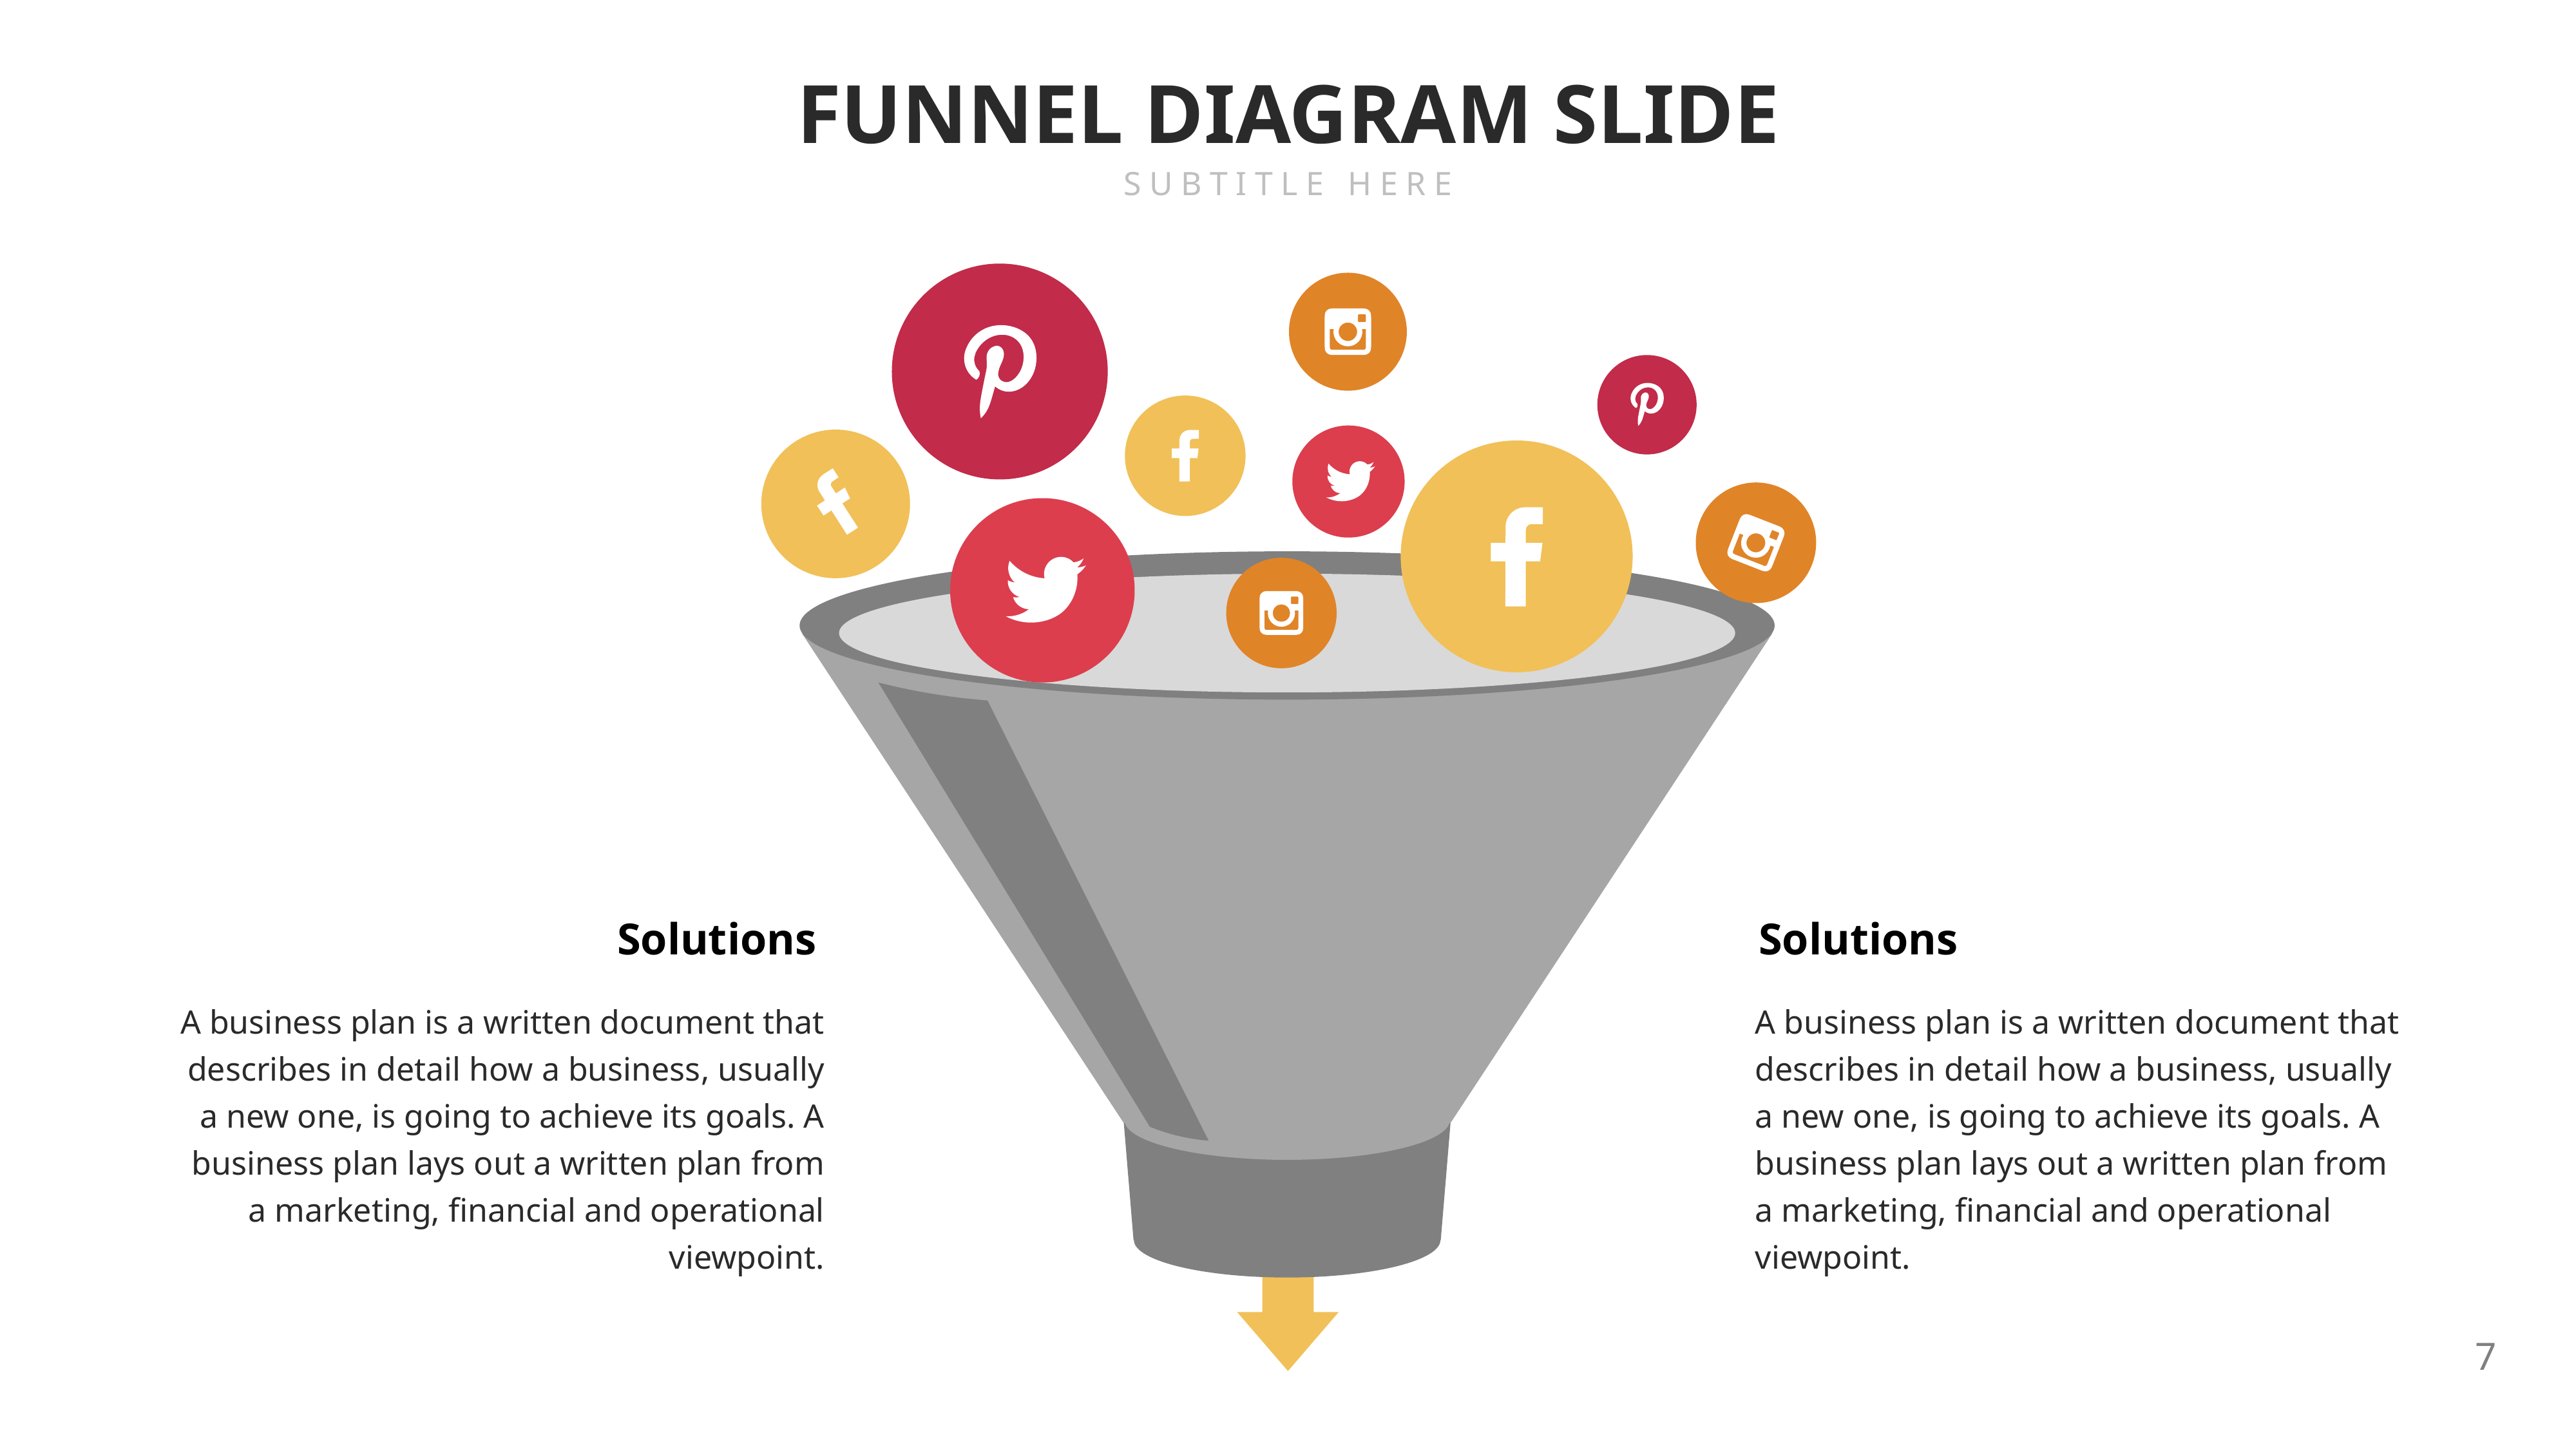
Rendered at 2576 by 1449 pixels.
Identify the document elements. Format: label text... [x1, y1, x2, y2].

text_box Solutions [607, 907, 761, 969]
text_box Solutions [1817, 907, 1968, 969]
text_box A business plan is a written document that describes in detail how a business, usually a new one, is going to achieve its goals. A business plan lays out a written plan from a marketing, financial and operational viewpoint. [1817, 981, 2437, 1287]
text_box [761, 263, 1817, 1371]
text_box SUBTITLE HERE [1114, 158, 1462, 207]
text_box A business plan is a written document that describes in detail how a business, usually a new one, is going to achieve its goals. A business plan lays out a written plan from a marketing, financial and operational viewpoint. [143, 981, 761, 1287]
text_box FUNNEL DIAGRAM SLIDE [787, 57, 1789, 164]
